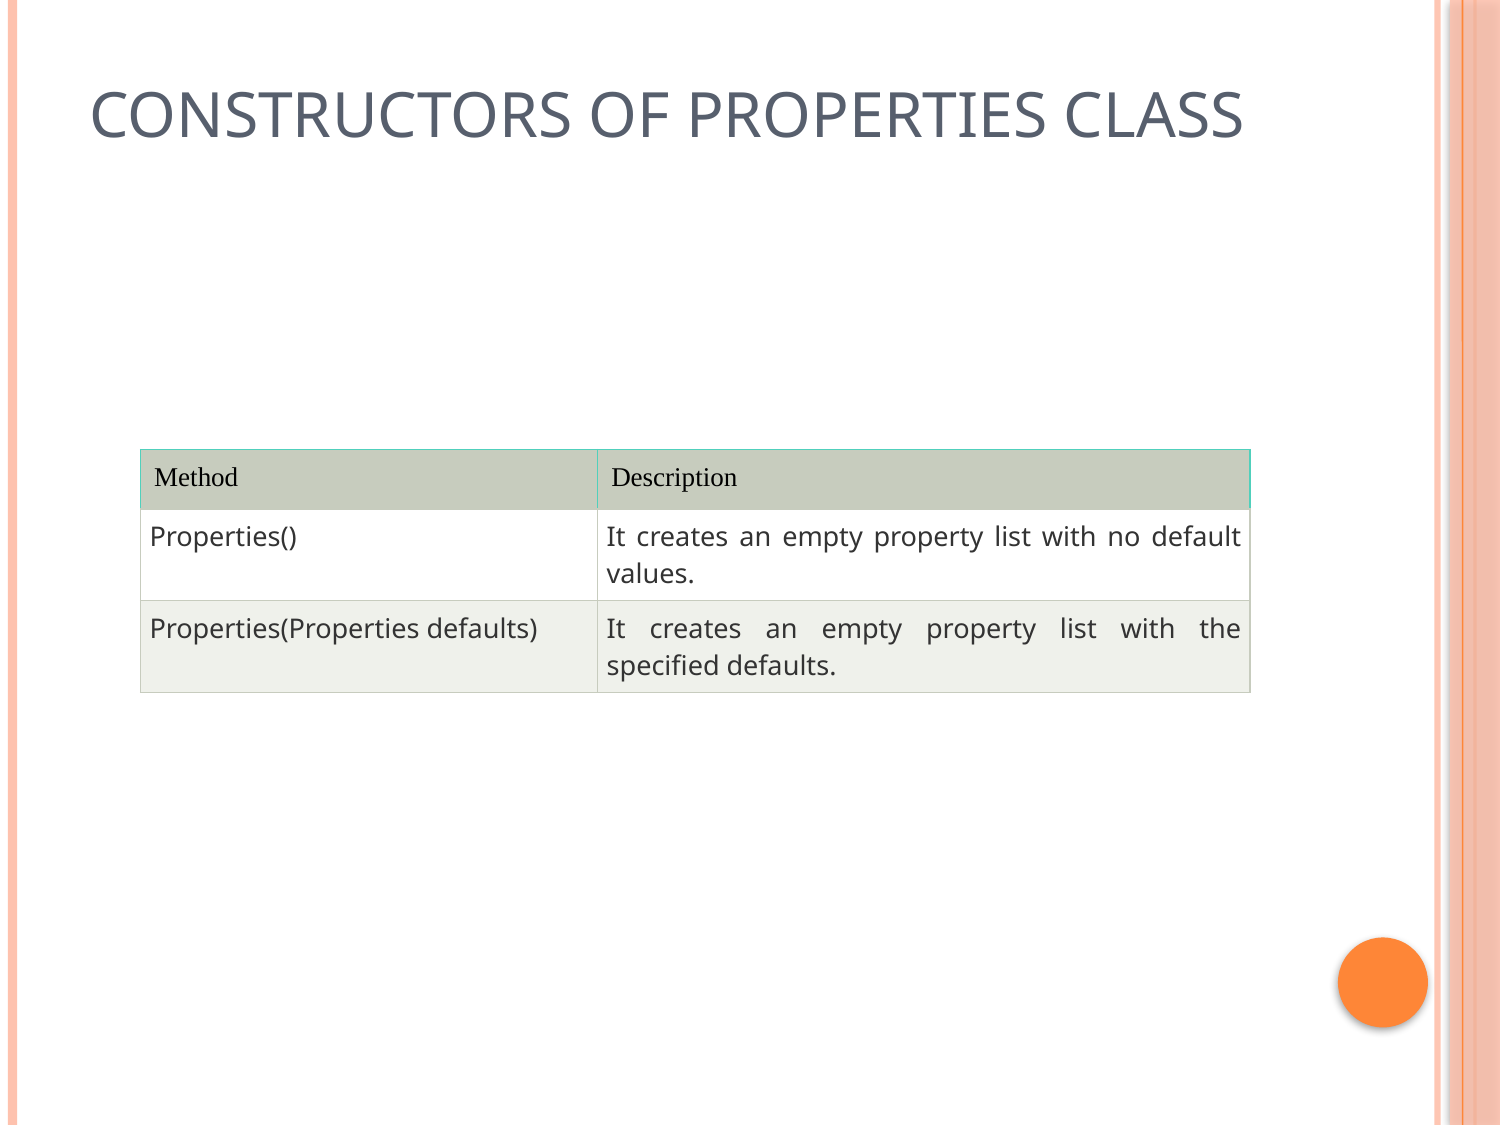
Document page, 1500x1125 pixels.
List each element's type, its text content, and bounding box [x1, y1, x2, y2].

title Constructors of Properties class [75, 45, 1300, 233]
table_header Description [598, 450, 1249, 508]
table_header Method [141, 450, 597, 508]
table_cell Properties(Properties defaults) [141, 601, 597, 692]
table_cell It creates an empty property list with the specified defaults. [598, 601, 1249, 692]
table_cell Properties() [141, 510, 597, 600]
table_cell It creates an empty property list with no default values. [598, 510, 1249, 600]
